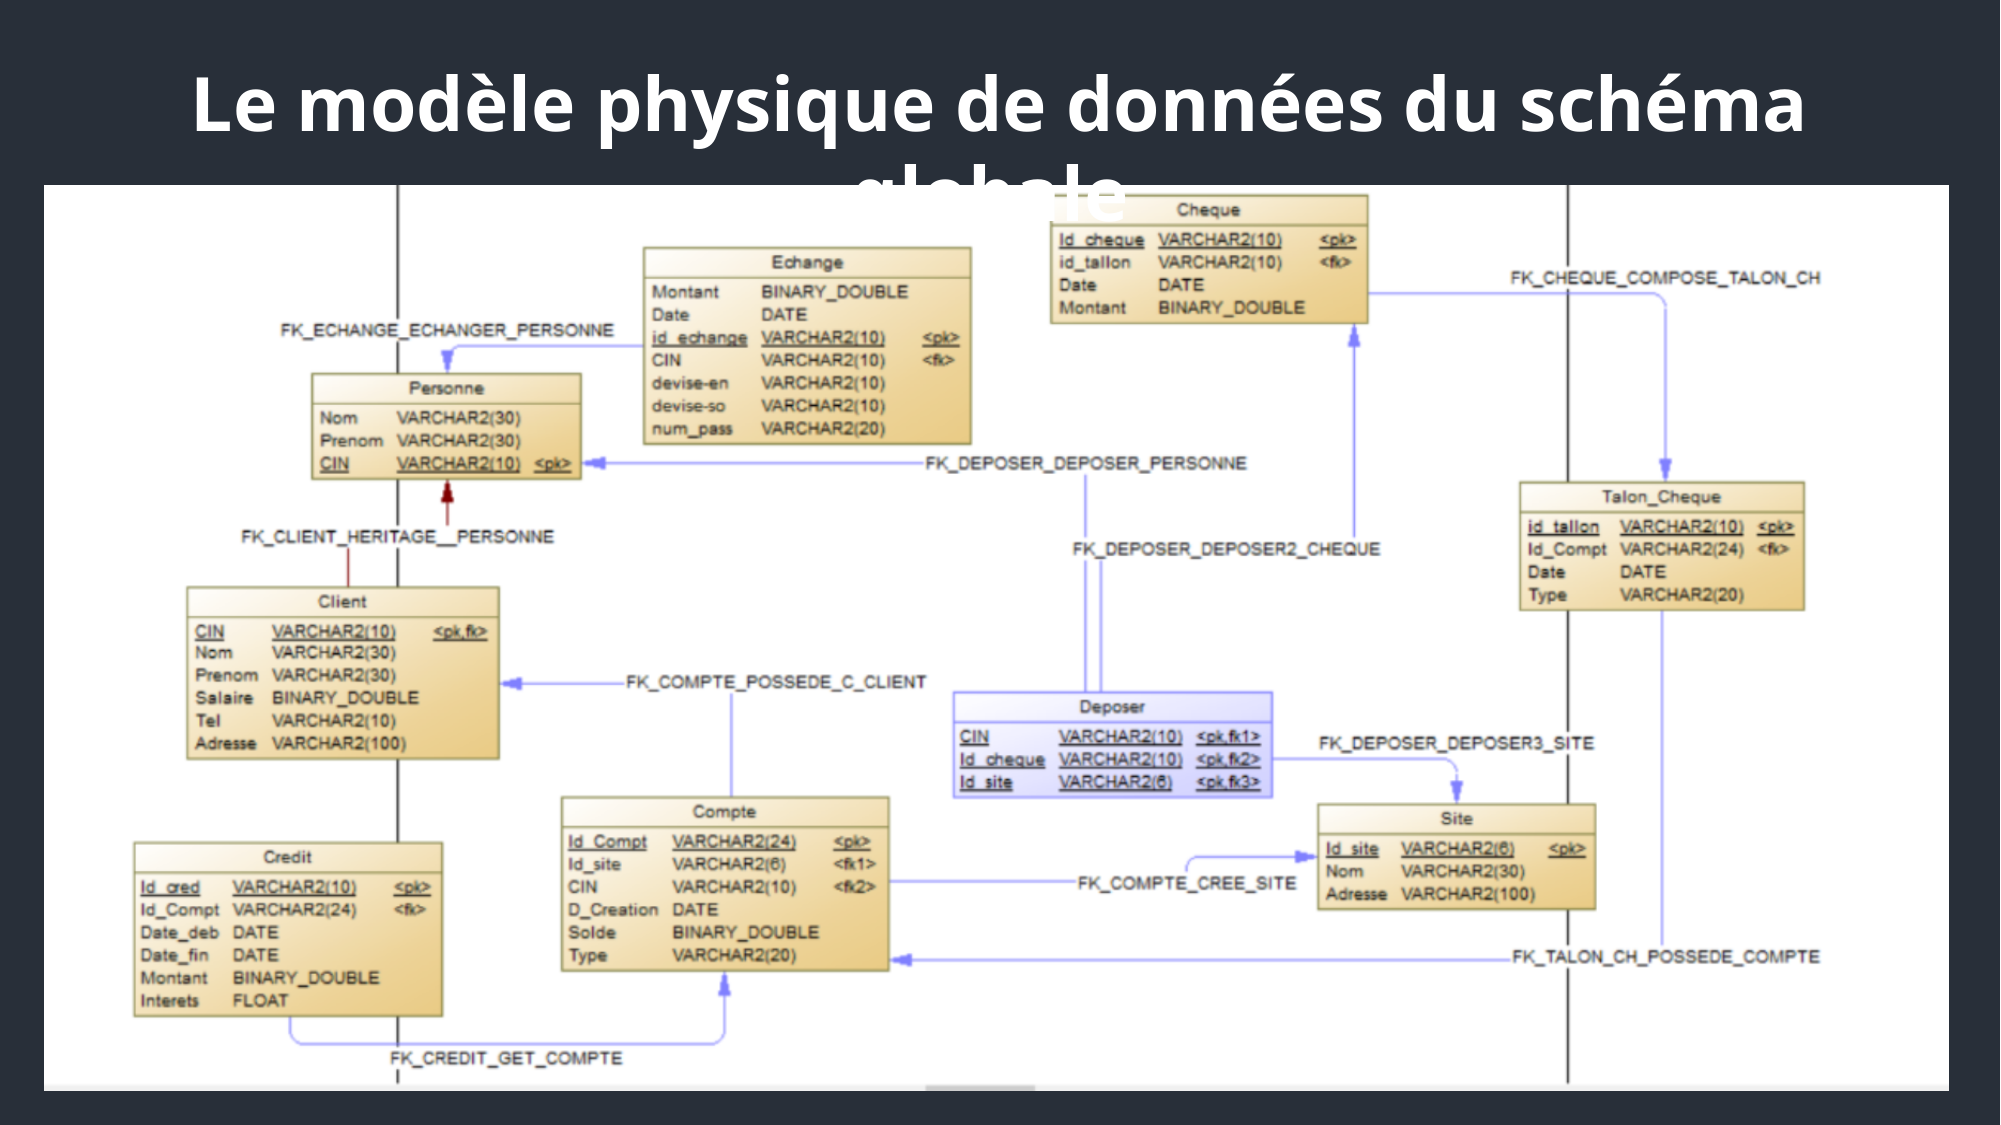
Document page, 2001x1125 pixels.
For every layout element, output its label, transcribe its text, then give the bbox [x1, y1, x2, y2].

text_box Le modèle physique de données du schéma globale [165, 48, 1835, 185]
picture [44, 185, 1949, 1091]
